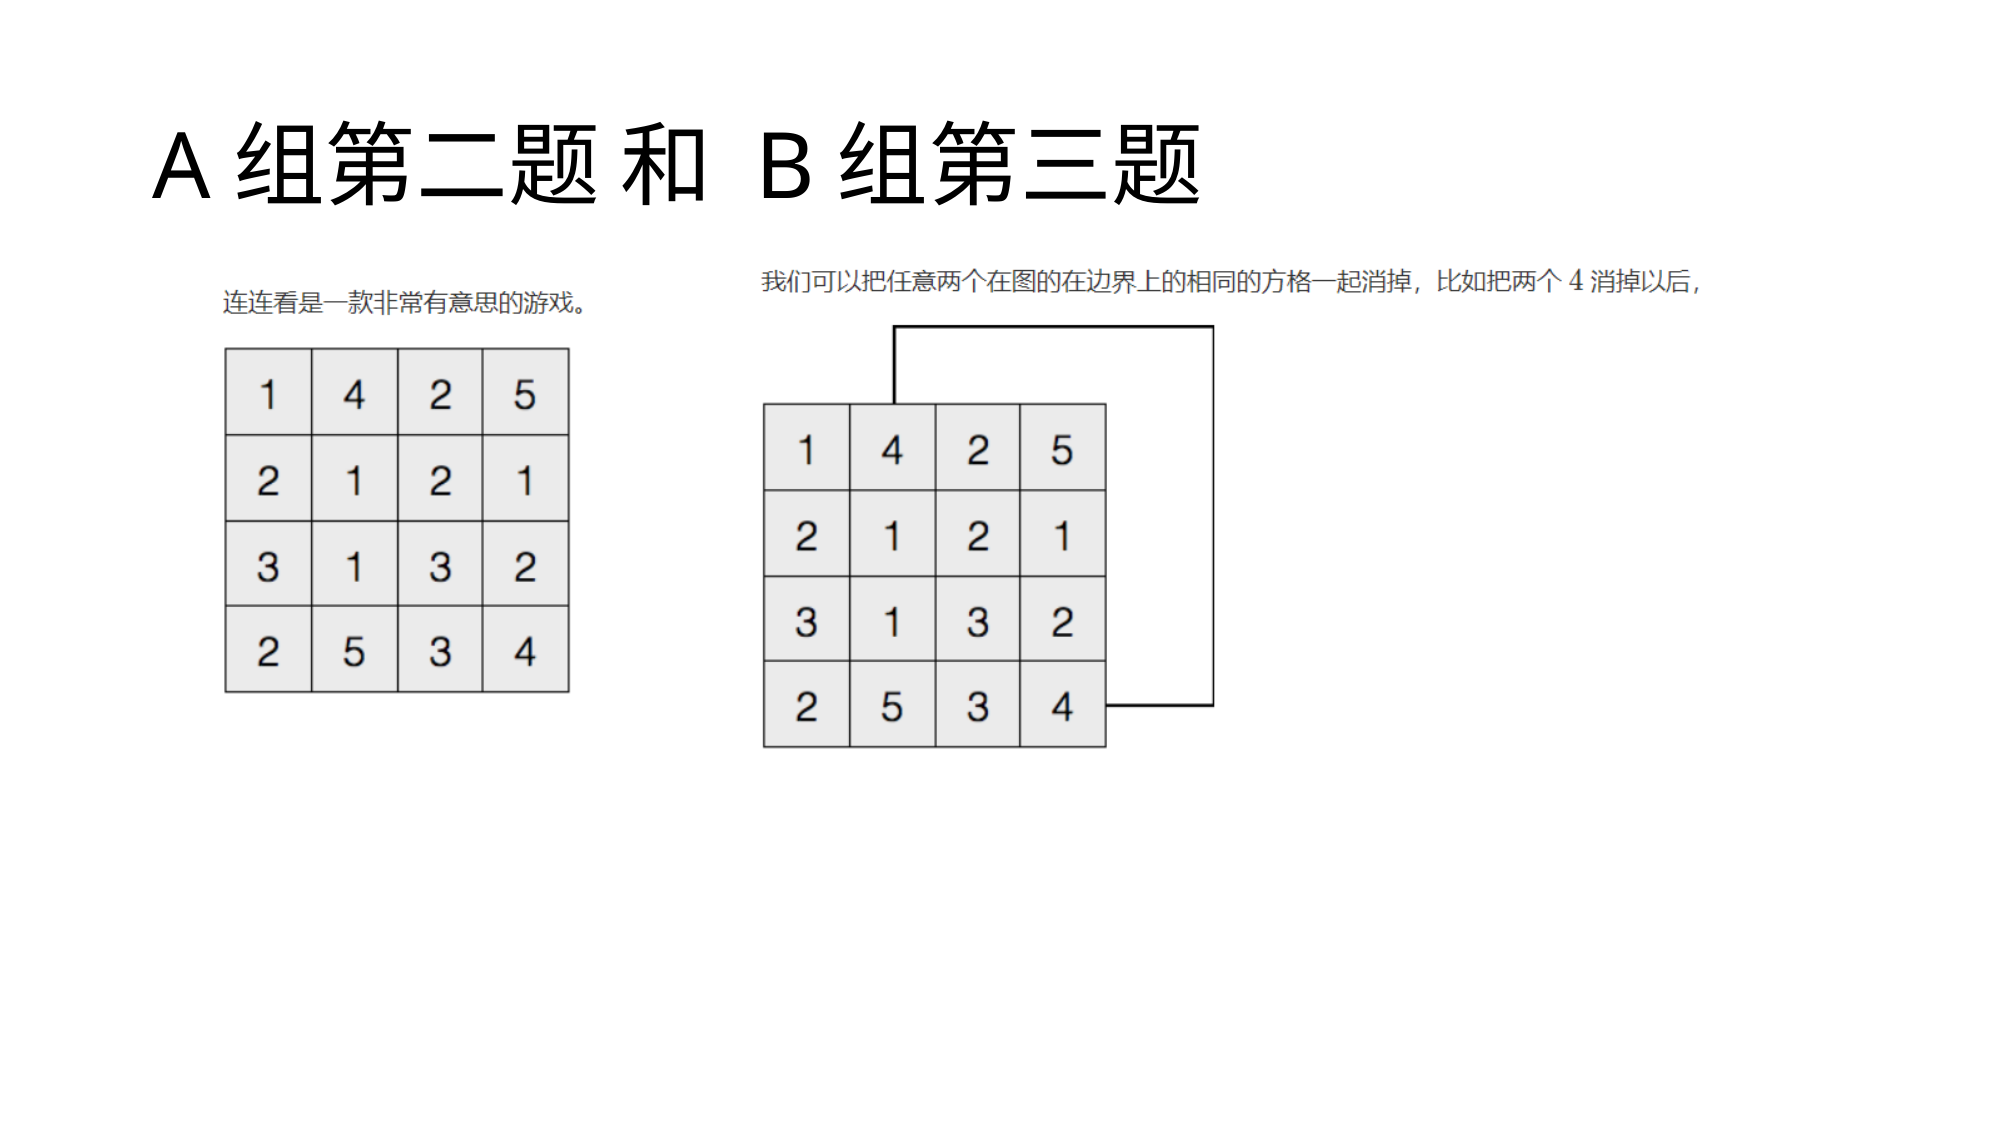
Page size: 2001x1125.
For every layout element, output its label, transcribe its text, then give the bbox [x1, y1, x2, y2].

title A组第二题 和 B组第三题 [137, 59, 1863, 278]
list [192, 265, 707, 716]
picture [707, 250, 1732, 771]
